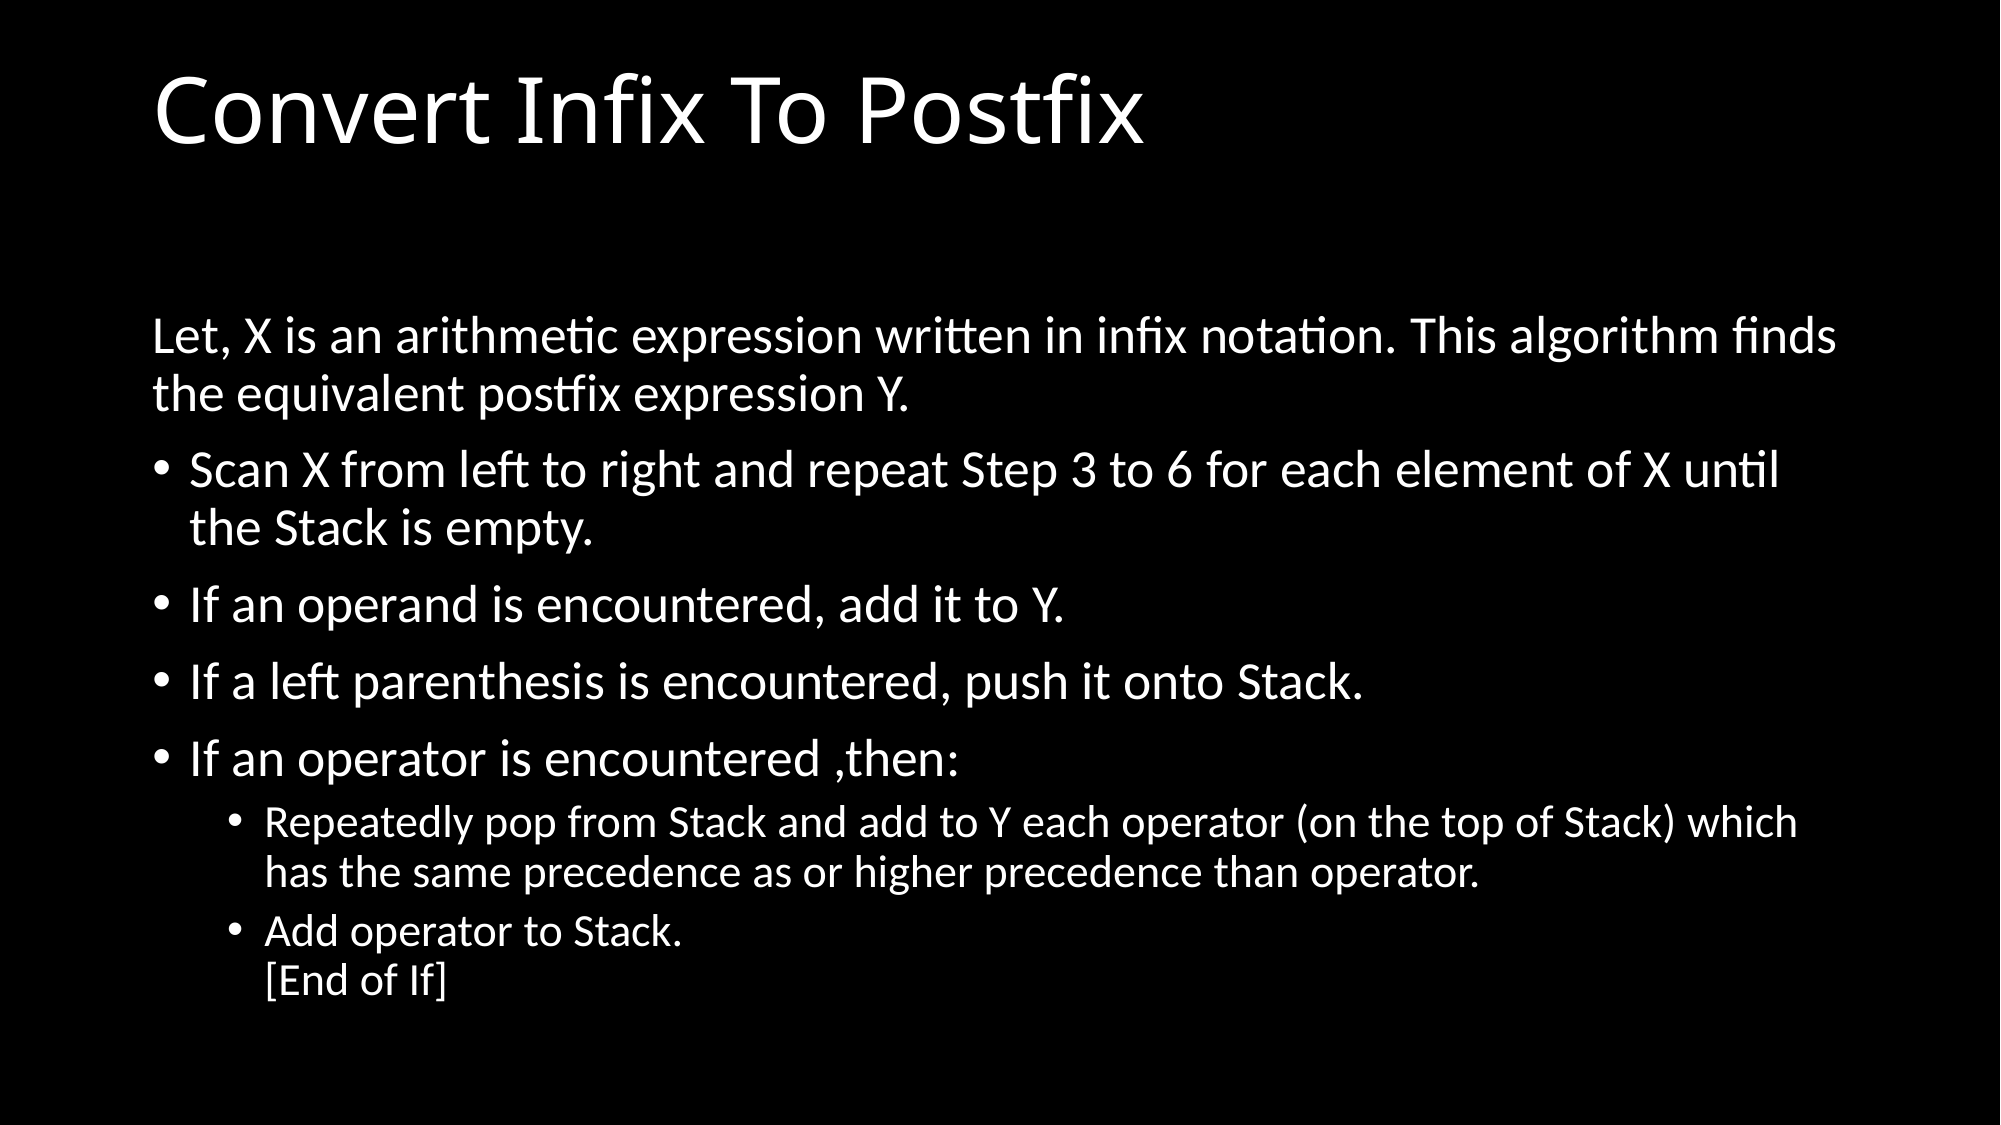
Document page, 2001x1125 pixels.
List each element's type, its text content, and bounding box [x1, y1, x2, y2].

title Convert Infix To Postfix [137, 59, 1863, 278]
list Let, X is an arithmetic expression written in infix notation. This algorithm finds the equivalent postfix expression Y. Scan X from left to right and repeat Step 3 to 6 for each element of X until the Stack is empty. If an operand is encountered, add it to Y. If a left parenthesis is encountered, push it onto Stack. If an operator is encountered ,then: Repeatedly pop from Stack and add to Y each operator (on the top of Stack) which has the same precedence as or higher precedence than operator. Add operator to Stack. [End of If] [137, 299, 1863, 1014]
